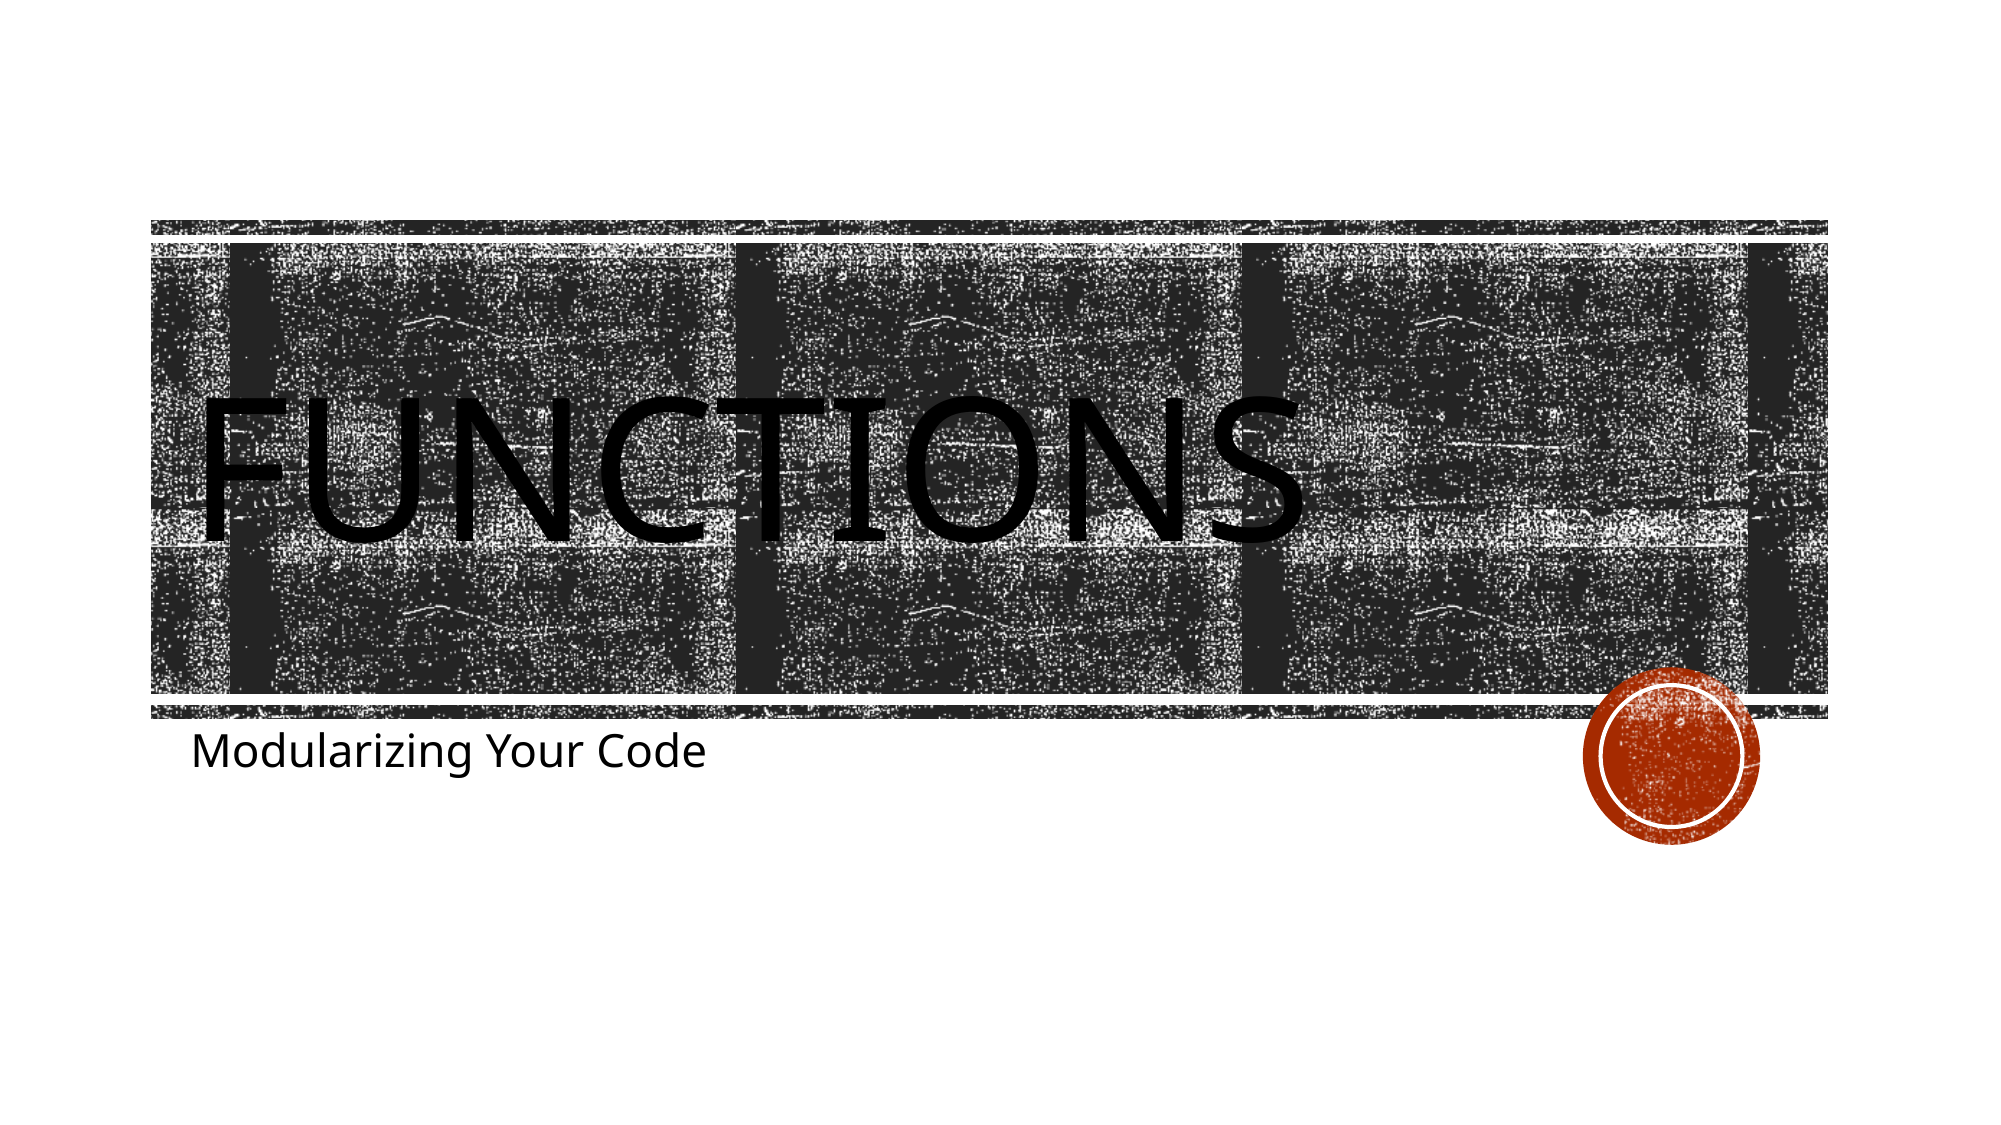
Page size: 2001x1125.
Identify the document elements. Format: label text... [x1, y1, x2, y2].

title Functions [172, 234, 1808, 733]
subtitle Modularizing Your Code [175, 720, 1470, 896]
